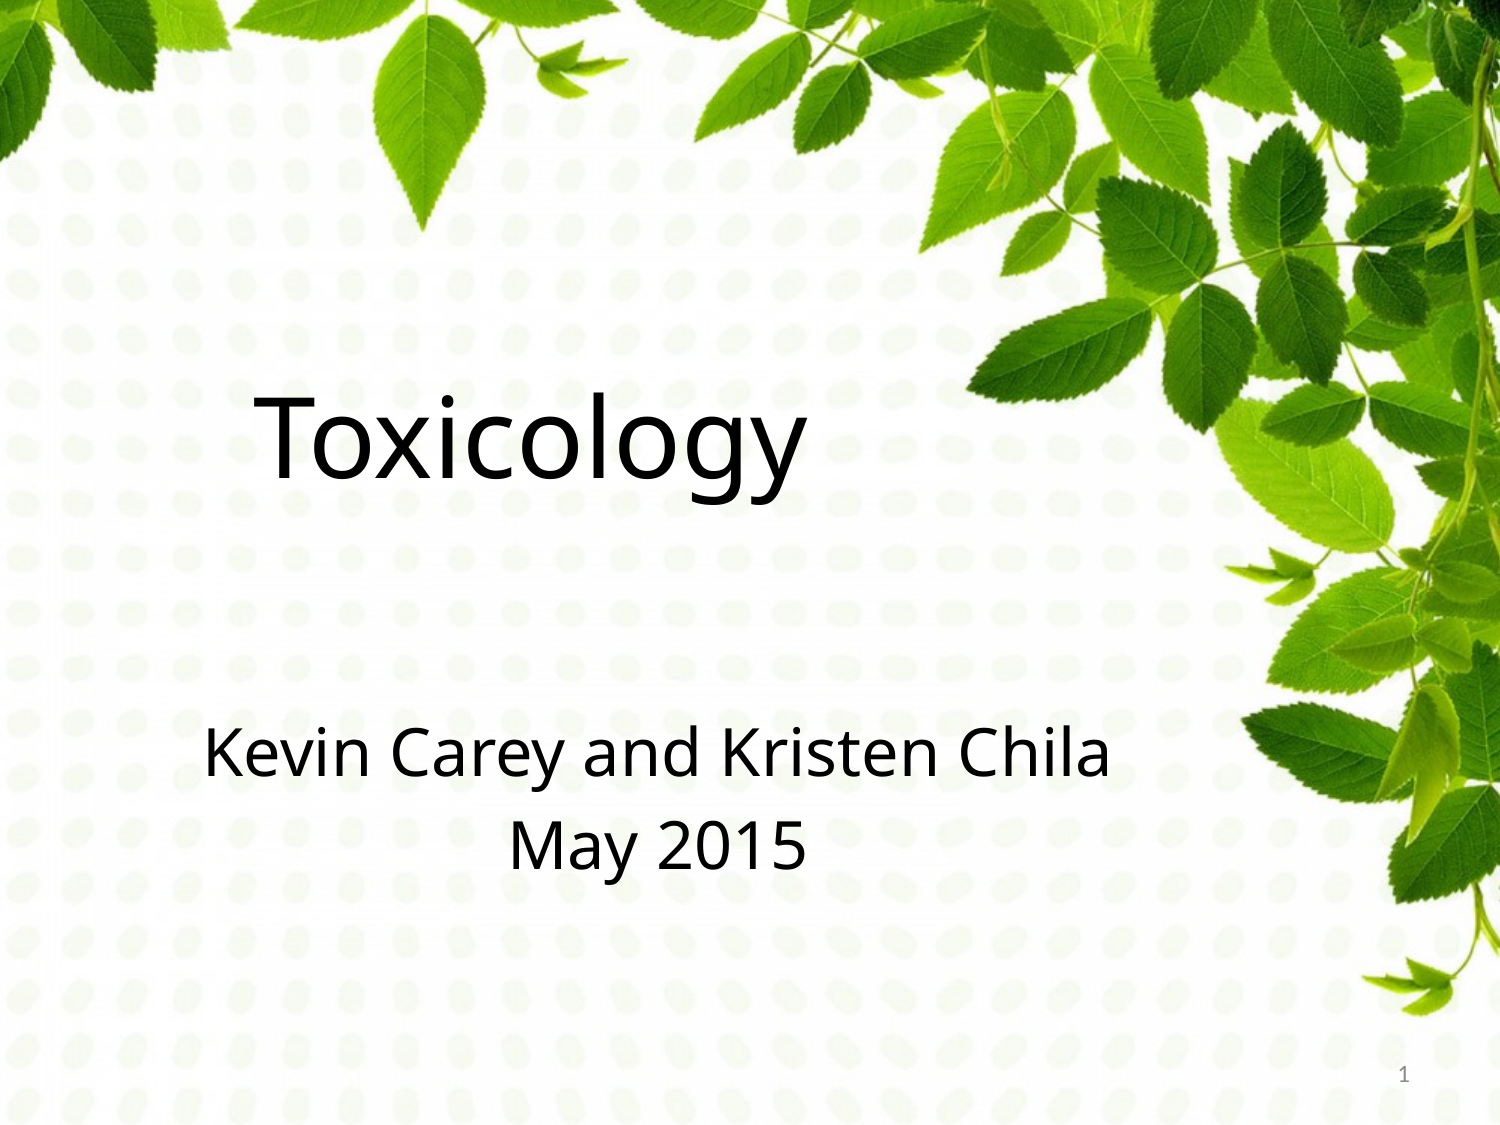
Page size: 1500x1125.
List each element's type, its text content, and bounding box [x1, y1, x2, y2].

subtitle Kevin Carey and Kristen Chila May 2015 [112, 701, 1204, 889]
picture [0, 0, 1500, 1125]
slide_number 1 [1074, 1042, 1425, 1103]
title Toxicology [112, 312, 949, 554]
